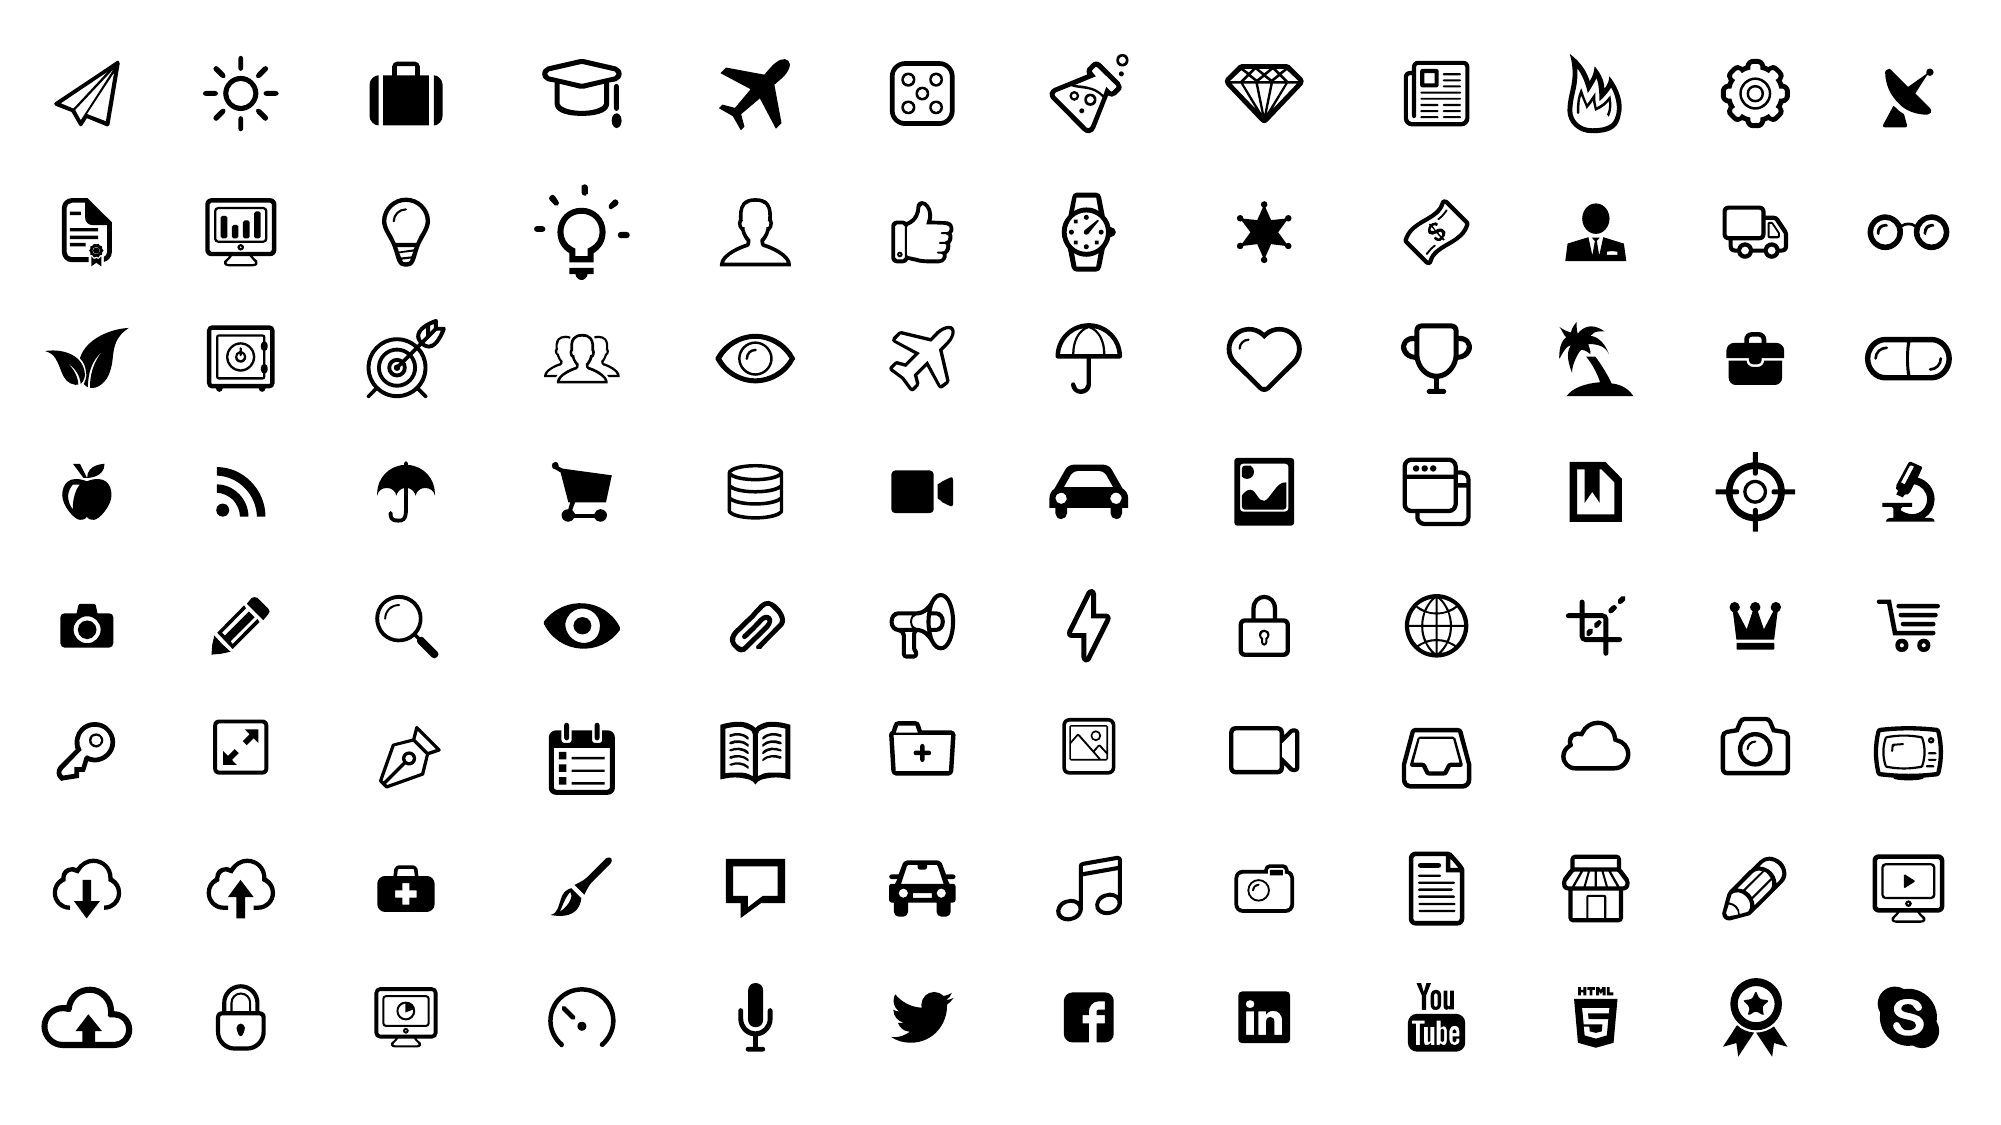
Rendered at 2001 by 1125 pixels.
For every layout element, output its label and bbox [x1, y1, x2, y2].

text_box [1715, 451, 1796, 532]
text_box [533, 184, 630, 281]
text_box [548, 987, 616, 1048]
text_box [1402, 457, 1471, 527]
text_box [1408, 851, 1465, 926]
text_box [1722, 856, 1787, 921]
text_box [202, 55, 279, 132]
text_box [1876, 599, 1940, 653]
text_box [369, 61, 443, 126]
text_box [1565, 203, 1627, 262]
text_box [1049, 54, 1129, 134]
text_box [1443, 990, 1454, 1010]
text_box [206, 325, 275, 392]
text_box [1562, 854, 1630, 923]
text_box [738, 982, 773, 1052]
text_box [1569, 461, 1622, 522]
text_box [1722, 978, 1788, 1057]
text_box [727, 463, 784, 520]
text_box [1722, 205, 1789, 259]
text_box [205, 198, 277, 267]
text_box [1238, 594, 1290, 657]
text_box [1416, 983, 1432, 1010]
text_box [548, 722, 615, 795]
text_box [715, 333, 796, 384]
text_box [216, 467, 266, 517]
text_box [1401, 727, 1472, 789]
text_box [891, 991, 954, 1043]
text_box [1574, 987, 1618, 1048]
text_box [215, 984, 266, 1051]
text_box [1729, 601, 1782, 650]
text_box [377, 865, 435, 912]
text_box [1407, 1013, 1466, 1052]
text_box [889, 325, 955, 392]
text_box [366, 319, 446, 399]
text_box [377, 461, 435, 523]
text_box [542, 59, 622, 129]
text_box [729, 600, 786, 653]
text_box [1720, 58, 1790, 129]
text_box [551, 461, 612, 522]
text_box [1882, 461, 1935, 522]
text_box [1430, 989, 1442, 1010]
text_box [1049, 464, 1129, 520]
text_box [1872, 854, 1945, 923]
text_box [1229, 726, 1300, 775]
text_box [1567, 54, 1625, 134]
text_box [1063, 992, 1114, 1043]
text_box [1401, 323, 1472, 394]
text_box [41, 986, 133, 1049]
text_box [206, 858, 276, 919]
text_box [1061, 192, 1116, 272]
text_box [1864, 336, 1952, 381]
text_box [211, 596, 271, 655]
text_box [1062, 717, 1116, 775]
text_box [1883, 68, 1934, 128]
text_box [61, 198, 112, 267]
text_box [374, 987, 438, 1048]
text_box [1558, 321, 1634, 397]
text_box [889, 860, 956, 917]
text_box [891, 201, 954, 264]
text_box [1238, 991, 1291, 1044]
text_box [1404, 594, 1469, 658]
text_box [381, 197, 431, 267]
text_box [1403, 60, 1470, 127]
text_box [372, 592, 440, 659]
text_box [56, 722, 118, 781]
text_box [60, 603, 114, 648]
text_box [1236, 201, 1292, 264]
text_box [891, 470, 954, 514]
text_box [1565, 595, 1626, 656]
text_box [213, 719, 269, 775]
text_box [1224, 64, 1304, 124]
text_box [889, 592, 956, 659]
text_box [889, 721, 956, 776]
text_box [45, 327, 129, 390]
text_box [720, 721, 791, 785]
text_box [54, 60, 120, 127]
text_box [1877, 986, 1940, 1049]
text_box [543, 594, 620, 657]
text_box [718, 59, 790, 131]
text_box [379, 726, 441, 789]
text_box [1867, 214, 1950, 251]
text_box [719, 198, 791, 267]
text_box [1720, 716, 1790, 776]
text_box [1067, 589, 1111, 663]
text_box [1234, 457, 1295, 526]
text_box [725, 858, 786, 919]
text_box [550, 856, 614, 921]
text_box [1224, 324, 1305, 393]
text_box [1055, 323, 1123, 395]
text_box [544, 333, 620, 384]
text_box [1726, 332, 1785, 386]
text_box [1872, 726, 1944, 781]
text_box [1234, 864, 1295, 913]
text_box [52, 858, 122, 919]
text_box [62, 463, 112, 520]
text_box [1056, 855, 1122, 922]
text_box [1561, 720, 1631, 771]
text_box [1403, 199, 1470, 266]
text_box [889, 61, 955, 126]
